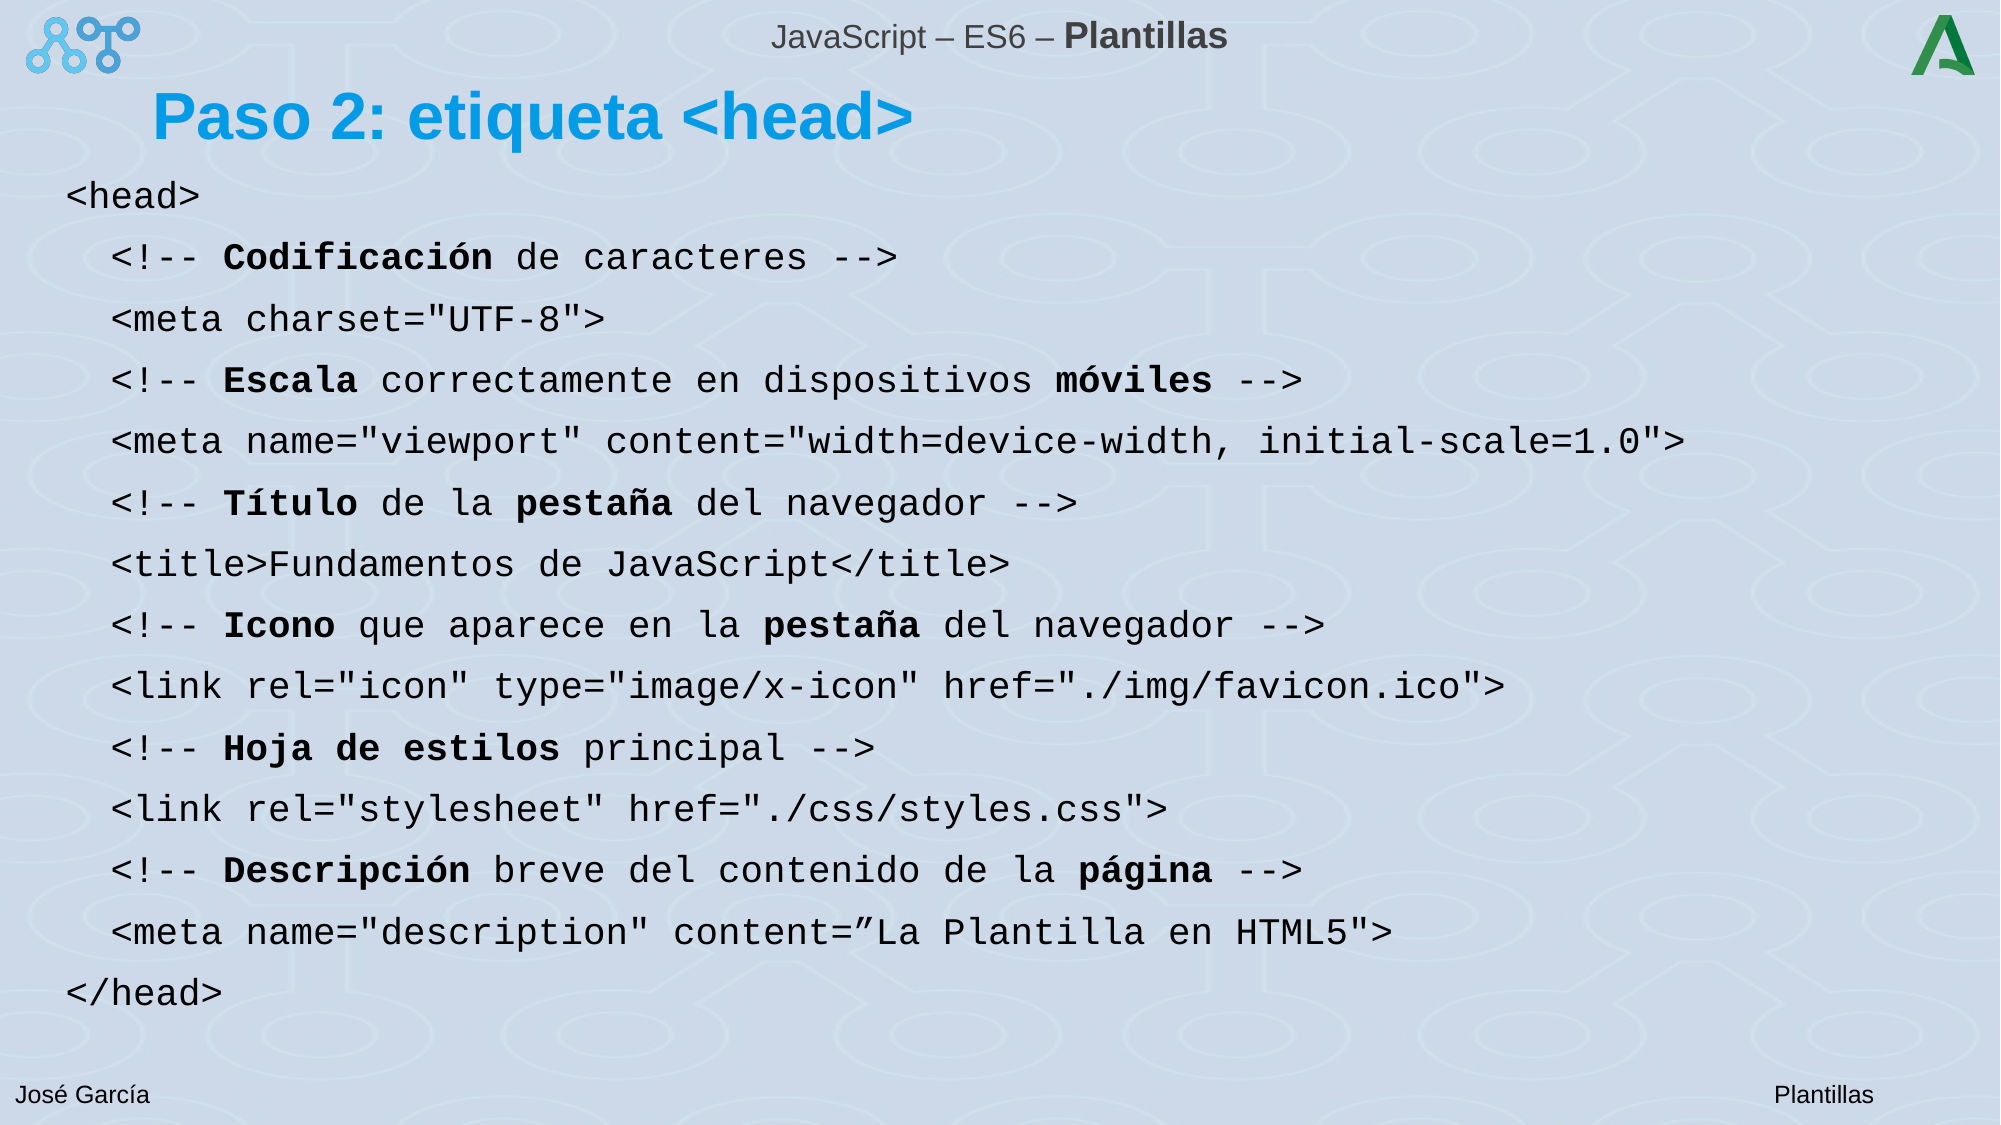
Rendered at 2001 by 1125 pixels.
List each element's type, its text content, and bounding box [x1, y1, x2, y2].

picture [24, 15, 142, 75]
text_box Plantillas [1759, 1071, 1890, 1117]
text_box José García [0, 1071, 166, 1117]
title Paso 2: etiqueta <head> [137, 59, 1863, 177]
text_box JavaScript – ES6 – Plantillas [746, 3, 1244, 64]
picture [1911, 15, 1975, 75]
list <head> <!-- Codificación de caracteres --> <meta charset="UTF-8"> <!-- Escala correctamente en dispositivos móviles --> <meta name="viewport" content="width=device-width, initial-scale=1.0"> <!-- Título de la pestaña del navegador --> <title>Fundamentos de JavaScript</title> <!-- Icono que aparece en la pestaña del navegador --> <link rel="icon" type="image/x-icon" href="./img/favicon.ico"> <!-- Hoja de estilos principal --> <link rel="stylesheet" href="./css/styles.css"> <!-- Descripción breve del contenido de la página --> <meta name="description" content=”La Plantilla en HTML5"> </head> [50, 168, 1940, 1066]
